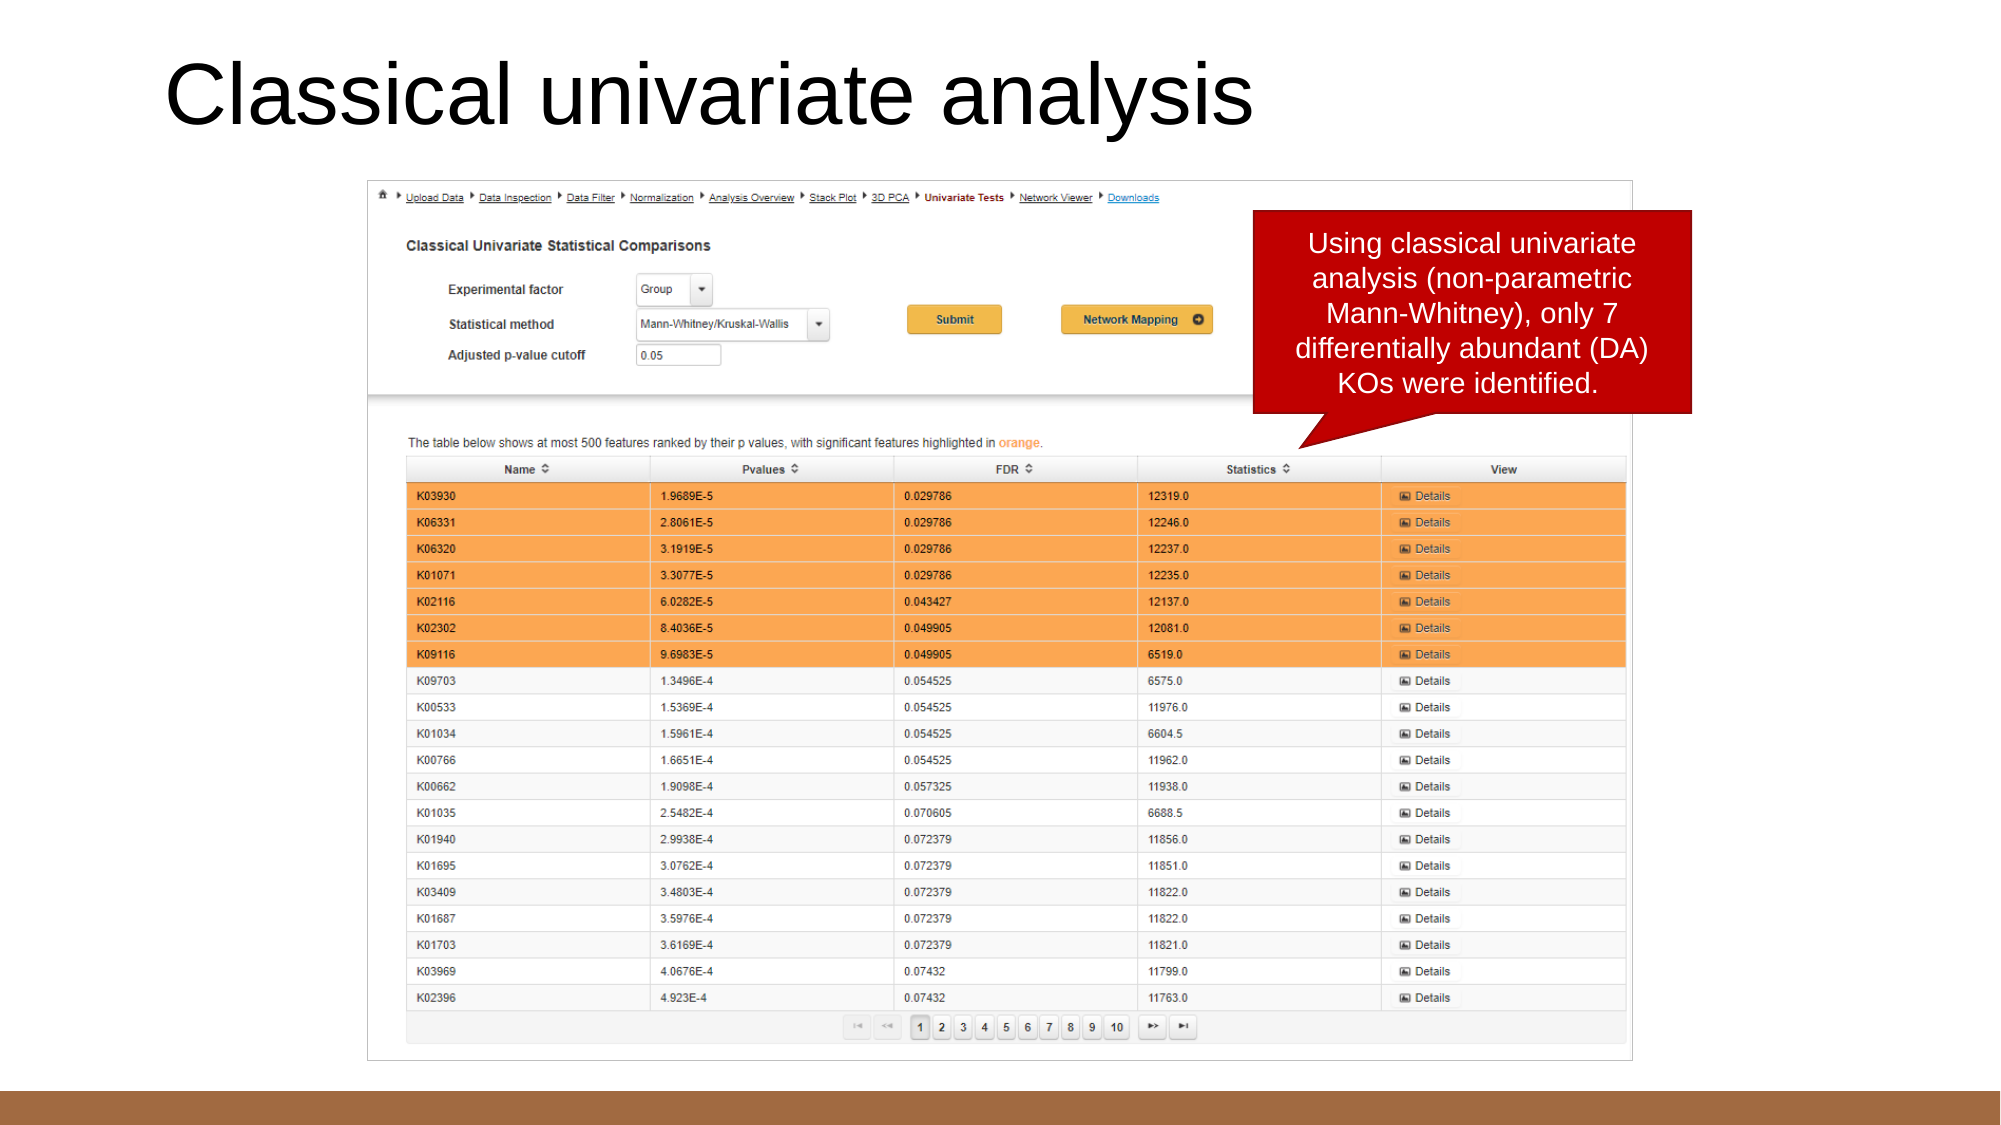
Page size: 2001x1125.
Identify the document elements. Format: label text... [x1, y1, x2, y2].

picture [367, 180, 1633, 1061]
text_box Using classical univariate analysis (non-parametric Mann-Whitney), only 7 differentially abundant (DA) KOs were identified. [1633, 210, 1693, 414]
title Classical univariate analysis [149, 41, 1851, 152]
